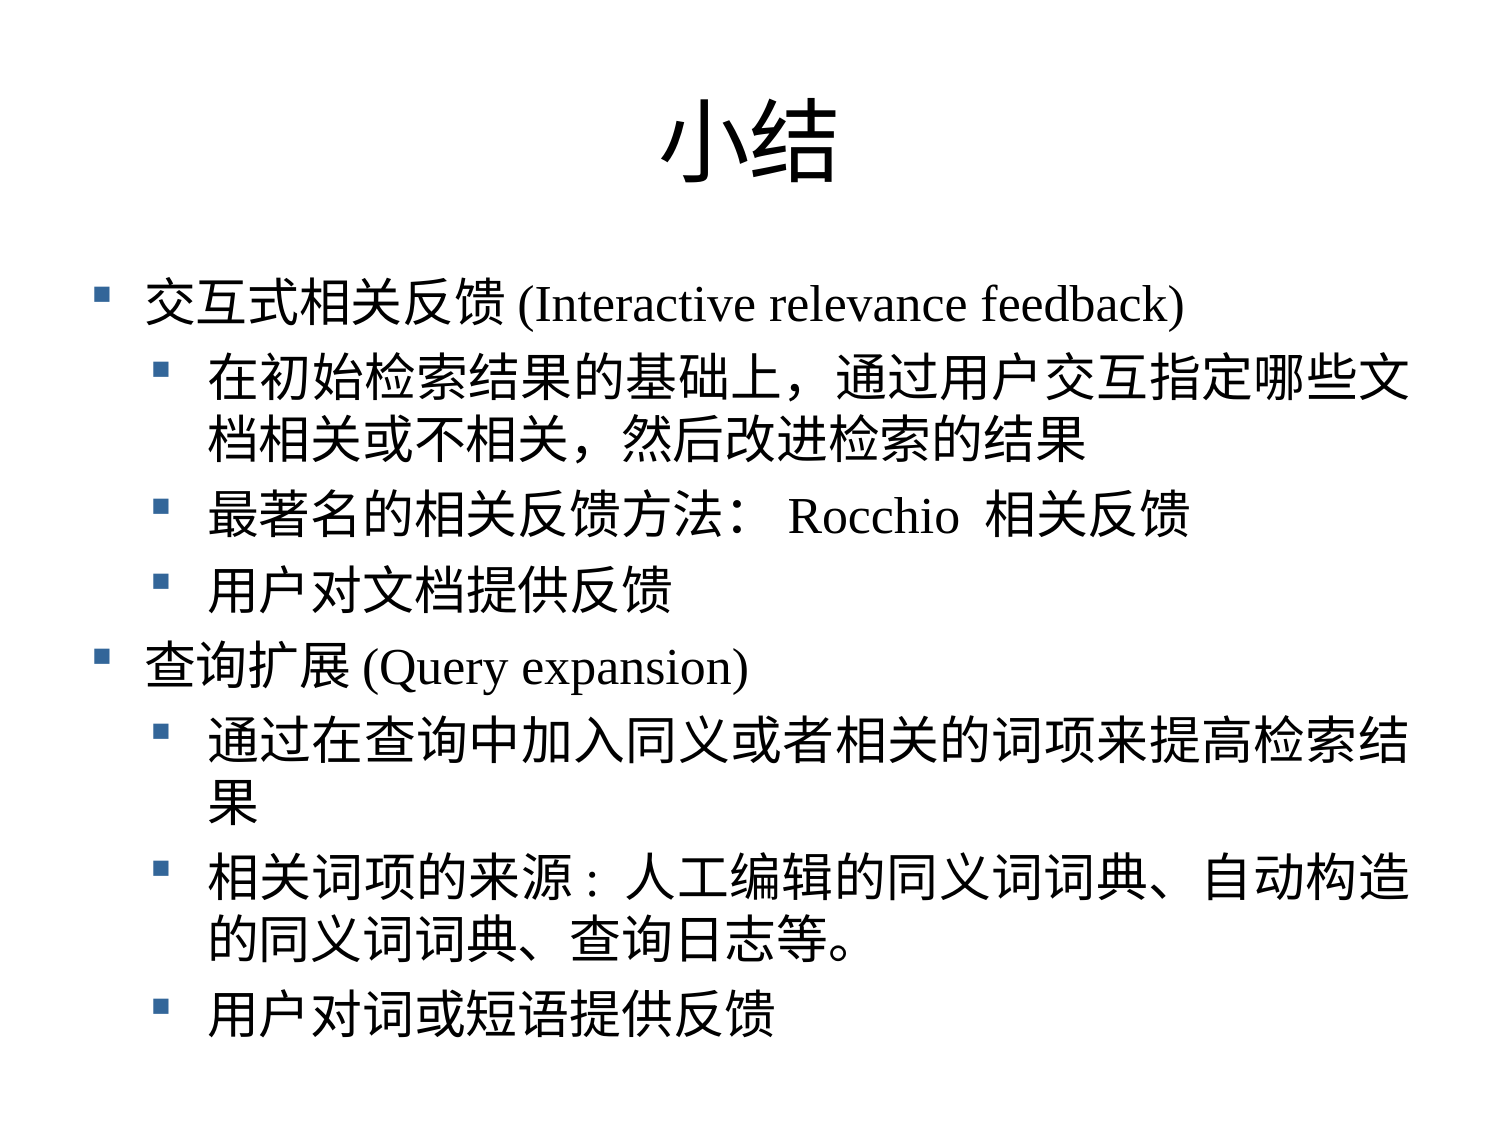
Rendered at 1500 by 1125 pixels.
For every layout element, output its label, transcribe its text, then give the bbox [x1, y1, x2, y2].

list 交互式相关反馈(Interactive relevance feedback) 在初始检索结果的基础上，通过用户交互指定哪些文档相关或不相关，然后改进检索的结果 最著名的相关反馈方法：Rocchio 相关反馈 用户对文档提供反馈 查询扩展(Query expansion) 通过在查询中加入同义或者相关的词项来提高检索结果 相关词项的来源: 人工编辑的同义词词典、自动构造的同义词词典、查询日志等。 用户对词或短语提供反馈 [75, 262, 1425, 1059]
title 小结 [75, 45, 1425, 233]
